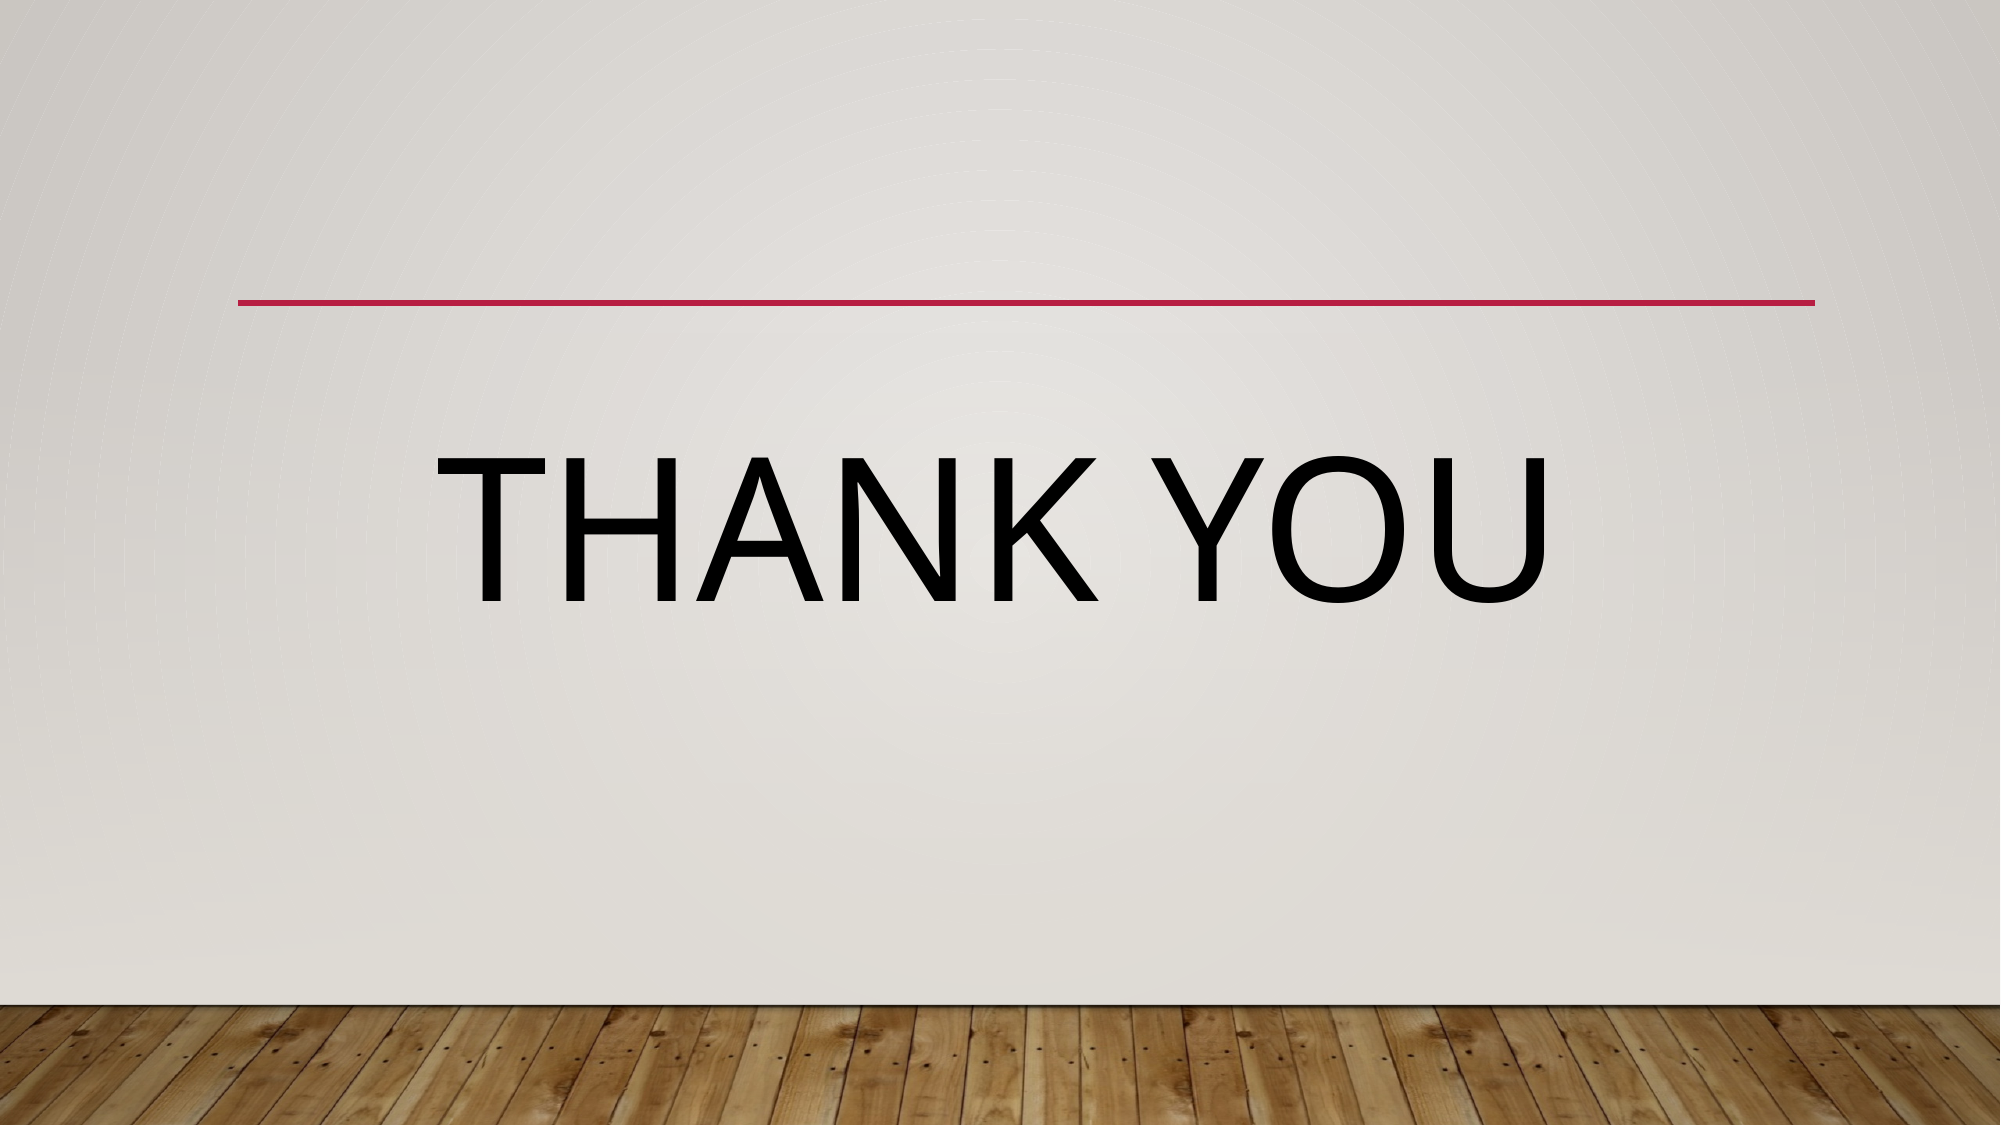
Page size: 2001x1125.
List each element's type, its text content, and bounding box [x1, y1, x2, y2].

picture [0, 1005, 2000, 1125]
title Thank you [212, 421, 1788, 594]
